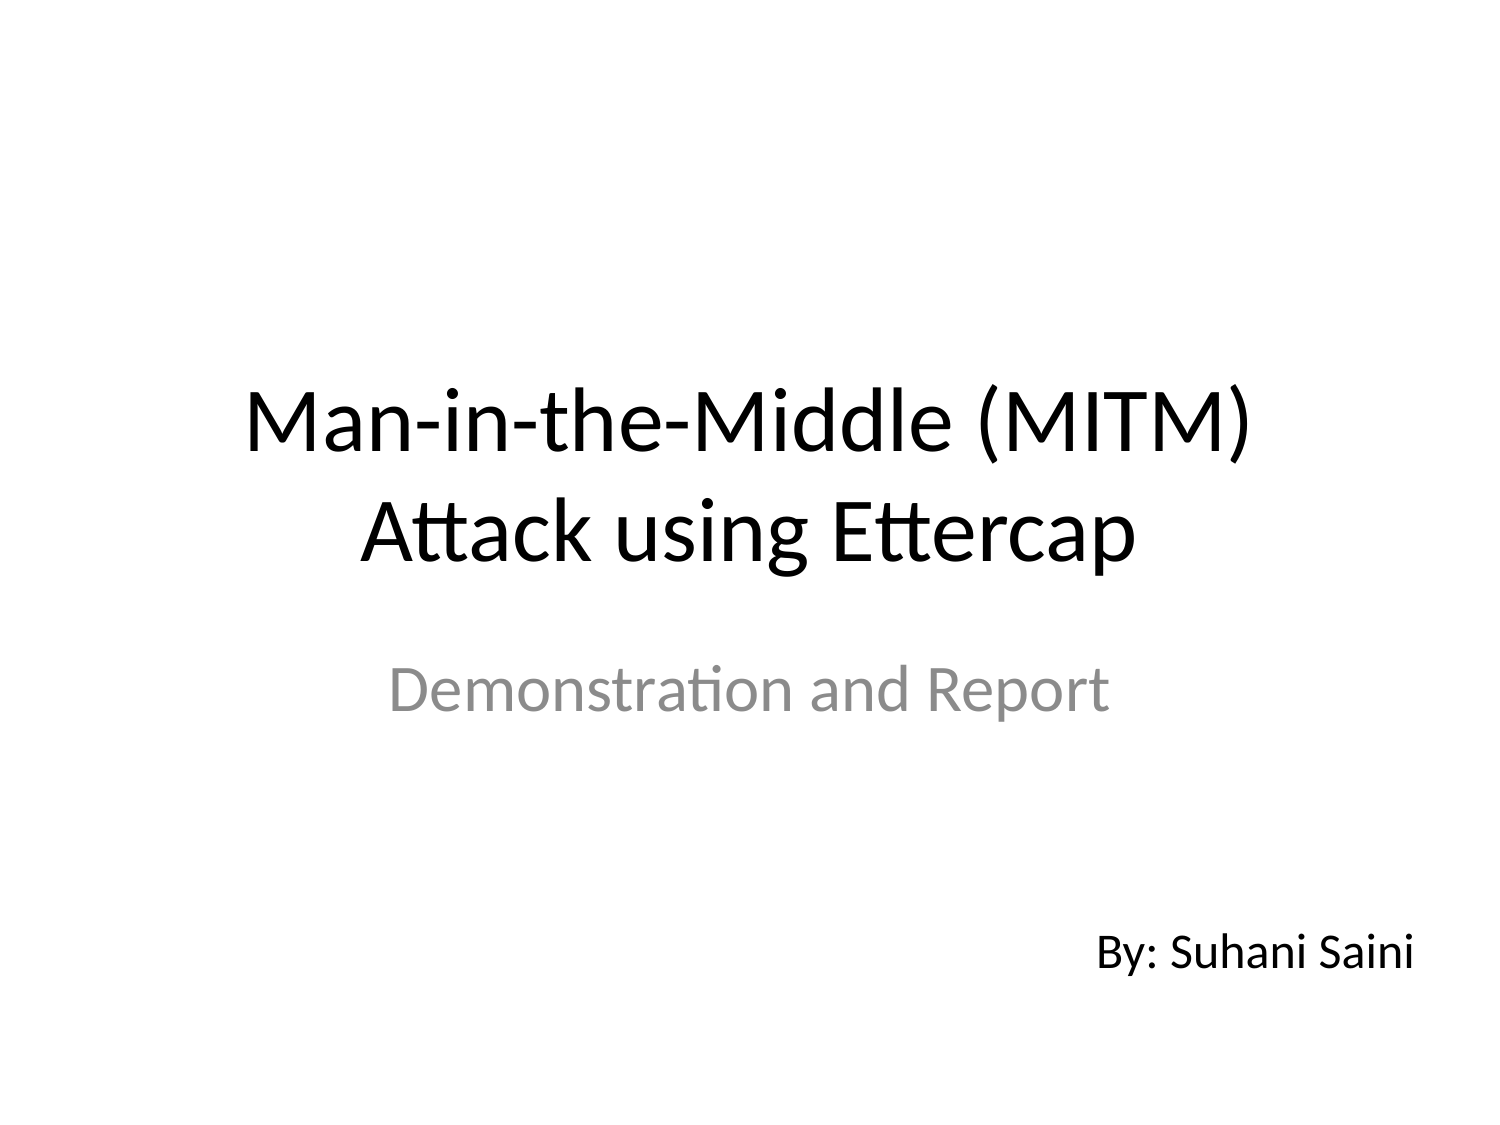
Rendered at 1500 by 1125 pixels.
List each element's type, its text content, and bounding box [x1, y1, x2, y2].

title Man-in-the-Middle (MITM) Attack using Ettercap [112, 349, 1388, 591]
text_box By: Suhani Saini [1081, 911, 1431, 986]
subtitle Demonstration and Report [225, 637, 1275, 925]
